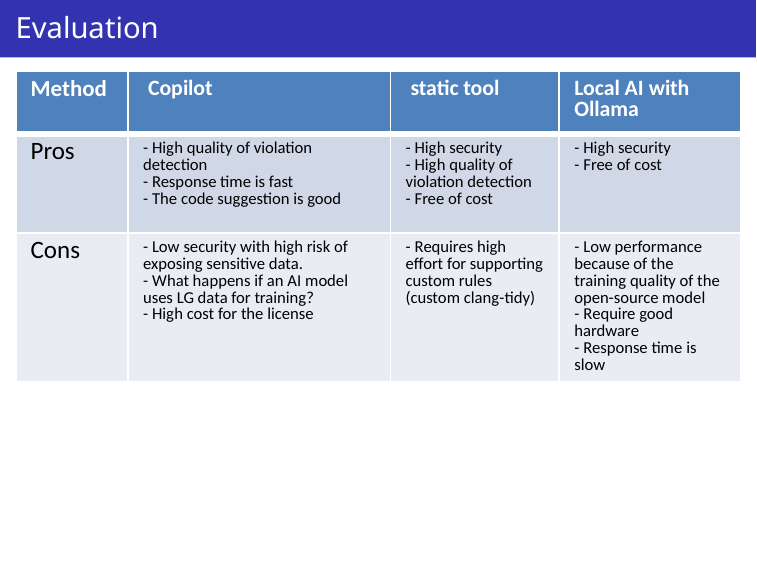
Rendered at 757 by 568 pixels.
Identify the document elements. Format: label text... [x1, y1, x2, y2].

table_cell - High security - High quality of violation detection - Free of cost [391, 137, 558, 232]
table_header static tool [391, 72, 558, 131]
table_header Copilot [129, 72, 390, 131]
table_cell - High security - Free of cost [560, 137, 740, 232]
table_header Local AI with Ollama [560, 72, 740, 131]
table_cell - Requires high effort for supporting custom rules (custom clang-tidy) [391, 234, 558, 381]
table_cell Cons [17, 234, 127, 381]
table_cell Pros [17, 137, 127, 232]
table_cell - High quality of violation detection - Response time is fast - The code suggestion is good [129, 137, 390, 232]
table_cell - Low performance because of the training quality of the open-source model - Require good hardware - Response time is slow [560, 234, 740, 381]
table_cell - Low security with high risk of exposing sensitive data. - What happens if an AI model uses LG data for training? - High cost for the license [129, 234, 390, 381]
table_header Method [17, 72, 127, 131]
title Evaluation [15, 9, 512, 46]
